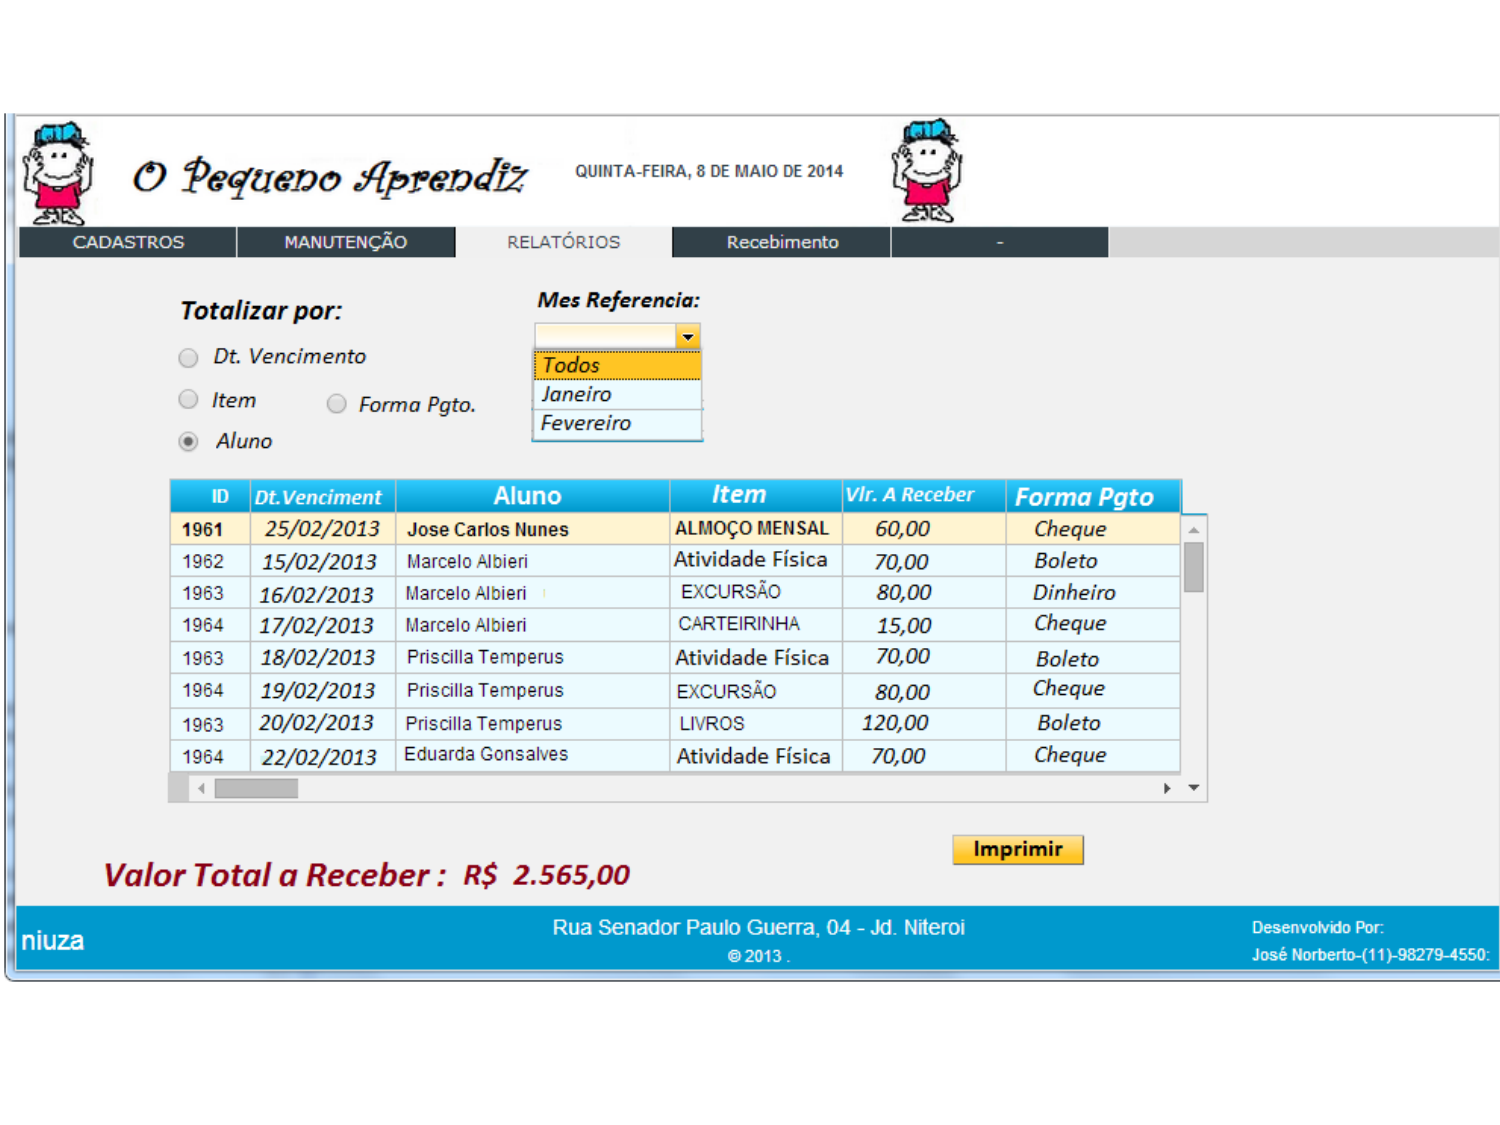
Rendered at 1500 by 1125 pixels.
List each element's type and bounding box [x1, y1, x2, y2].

picture [0, 109, 1500, 988]
